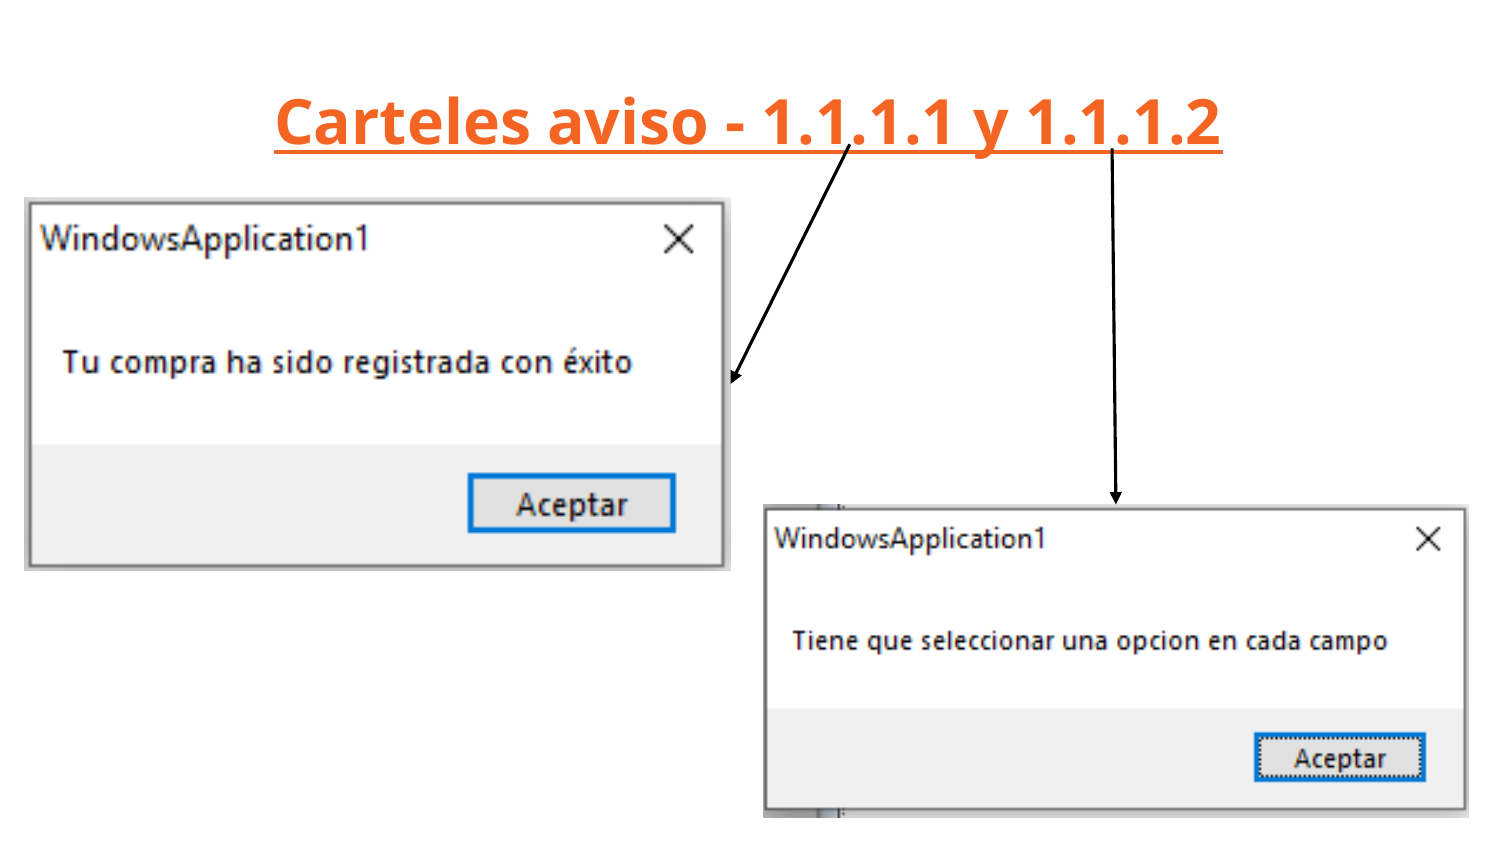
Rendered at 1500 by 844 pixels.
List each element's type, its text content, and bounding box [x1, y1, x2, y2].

picture [762, 504, 1470, 818]
title Carteles aviso - 1.1.1.1 y 1.1.1.2 [49, 67, 1448, 173]
picture [24, 197, 731, 571]
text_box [1111, 148, 1117, 505]
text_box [730, 144, 851, 385]
